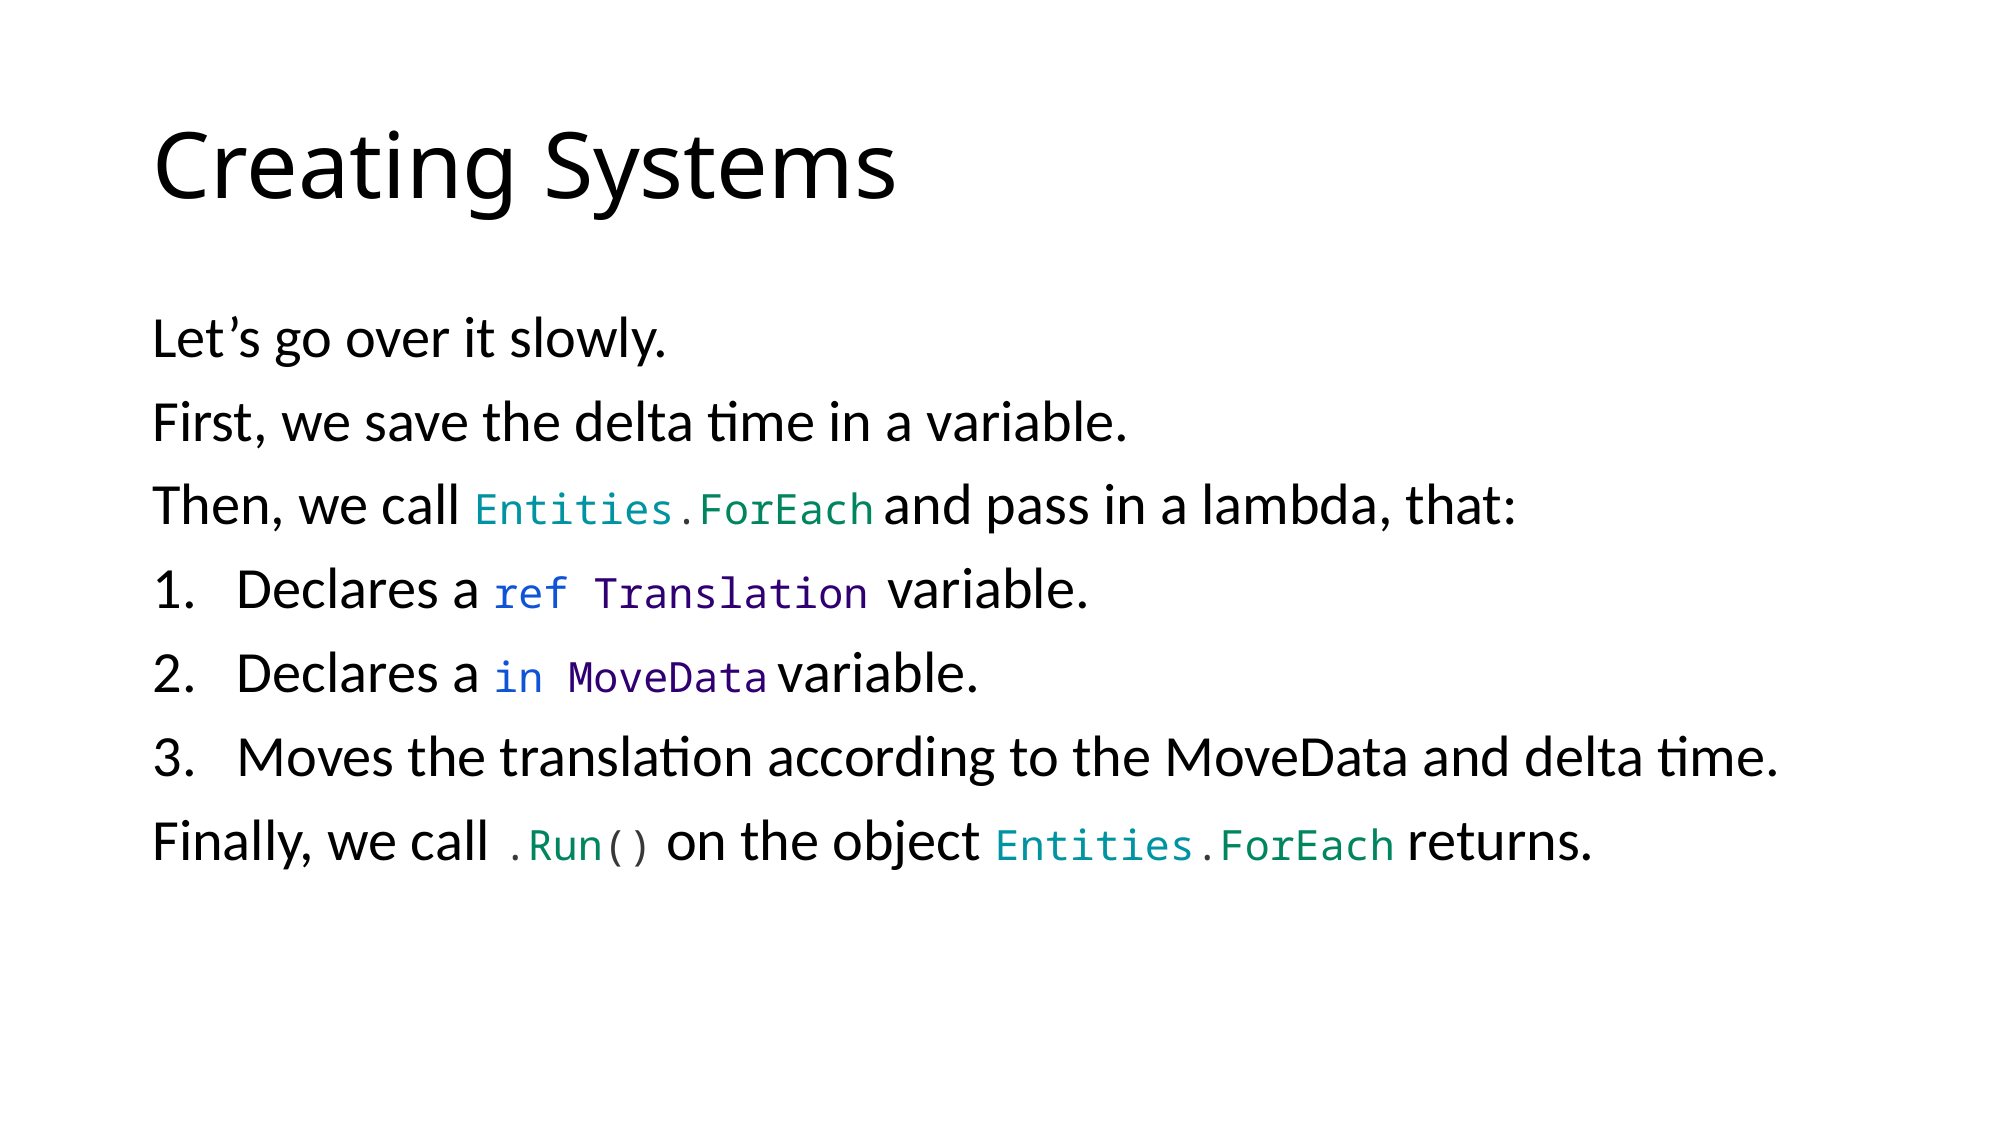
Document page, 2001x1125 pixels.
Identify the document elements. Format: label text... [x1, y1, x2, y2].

title Creating Systems [137, 59, 1863, 278]
list Let’s go over it slowly. First, we save the delta time in a variable. Then, we call Entities.ForEach and pass in a lambda, that: Declares a ref Translation variable. Declares a in MoveData variable. Moves the translation according to the MoveData and delta time. Finally, we call .Run() on the object Entities.ForEach returns. [137, 299, 1863, 1014]
